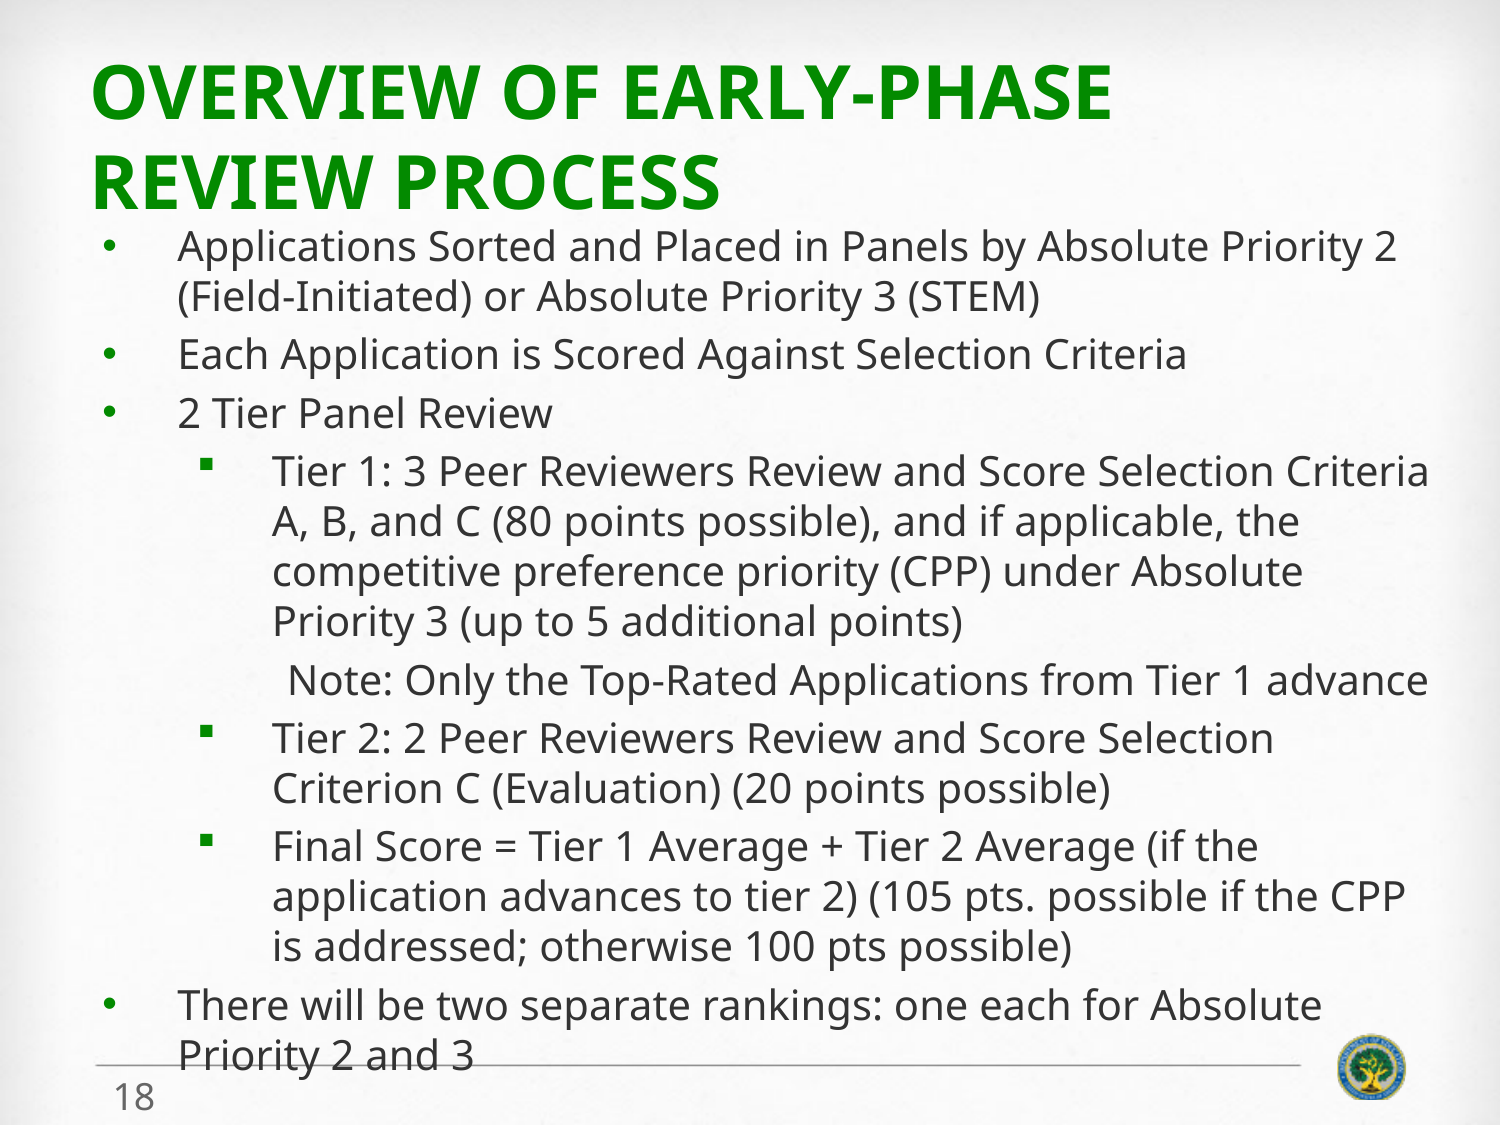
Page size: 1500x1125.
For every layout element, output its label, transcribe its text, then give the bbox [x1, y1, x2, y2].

picture [0, 0, 1500, 1125]
list Applications Sorted and Placed in Panels by Absolute Priority 2 (Field-Initiated) or Absolute Priority 3 (STEM) Each Application is Scored Against Selection Criteria 2 Tier Panel Review Tier 1: 3 Peer Reviewers Review and Score Selection Criteria A, B, and C (80 points possible), and if applicable, the competitive preference priority (CPP) under Absolute Priority 3 (up to 5 additional points) Note: Only the Top-Rated Applications from Tier 1 advance Tier 2: 2 Peer Reviewers Review and Score Selection Criterion C (Evaluation) (20 points possible) Final Score = Tier 1 Average + Tier 2 Average (if the application advances to tier 2) (105 pts. possible if the CPP is addressed; otherwise 100 pts possible) There will be two separate rankings: one each for Absolute Priority 2 and 3 [50, 212, 1450, 1050]
title Overview of Early-Phase Review Process [75, 37, 1425, 130]
slide_number 18 [112, 1065, 200, 1125]
